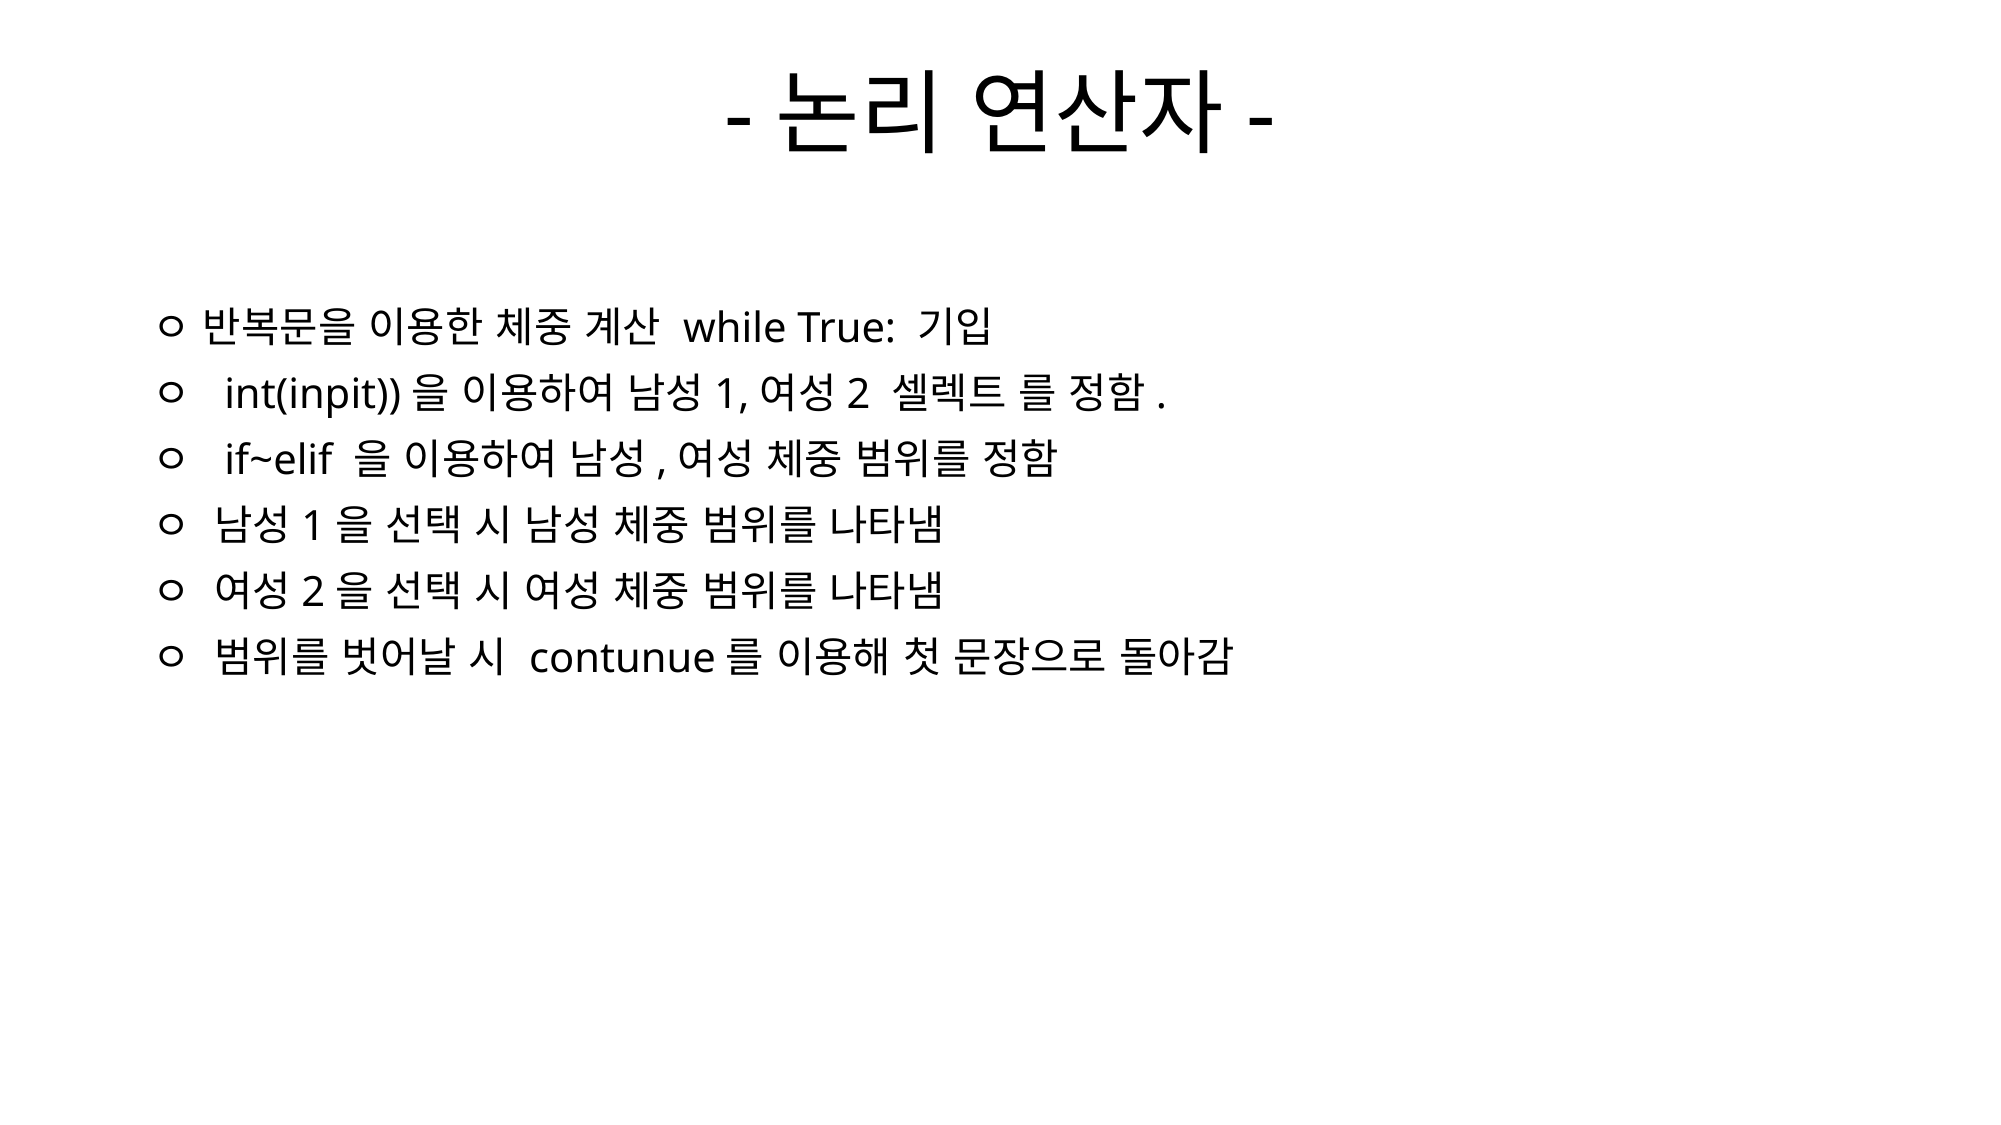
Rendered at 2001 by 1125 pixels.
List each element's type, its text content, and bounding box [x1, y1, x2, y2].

list ㅇ 반복문을 이용한 체중 계산 while True: 기입 ㅇ int(inpit))을 이용하여 남성1,여성2 셀렉트 를 정함. ㅇ if~elif 을 이용하여 남성,여성 체중 범위를 정함 ㅇ 남성1을 선택 시 남성 체중 범위를 나타냄 ㅇ 여성2을 선택 시 여성 체중 범위를 나타냄 ㅇ 범위를 벗어날 시 contunue를 이용해 첫 문장으로 돌아감 [137, 299, 1863, 1014]
title -논리 연산자- [137, 59, 1863, 278]
